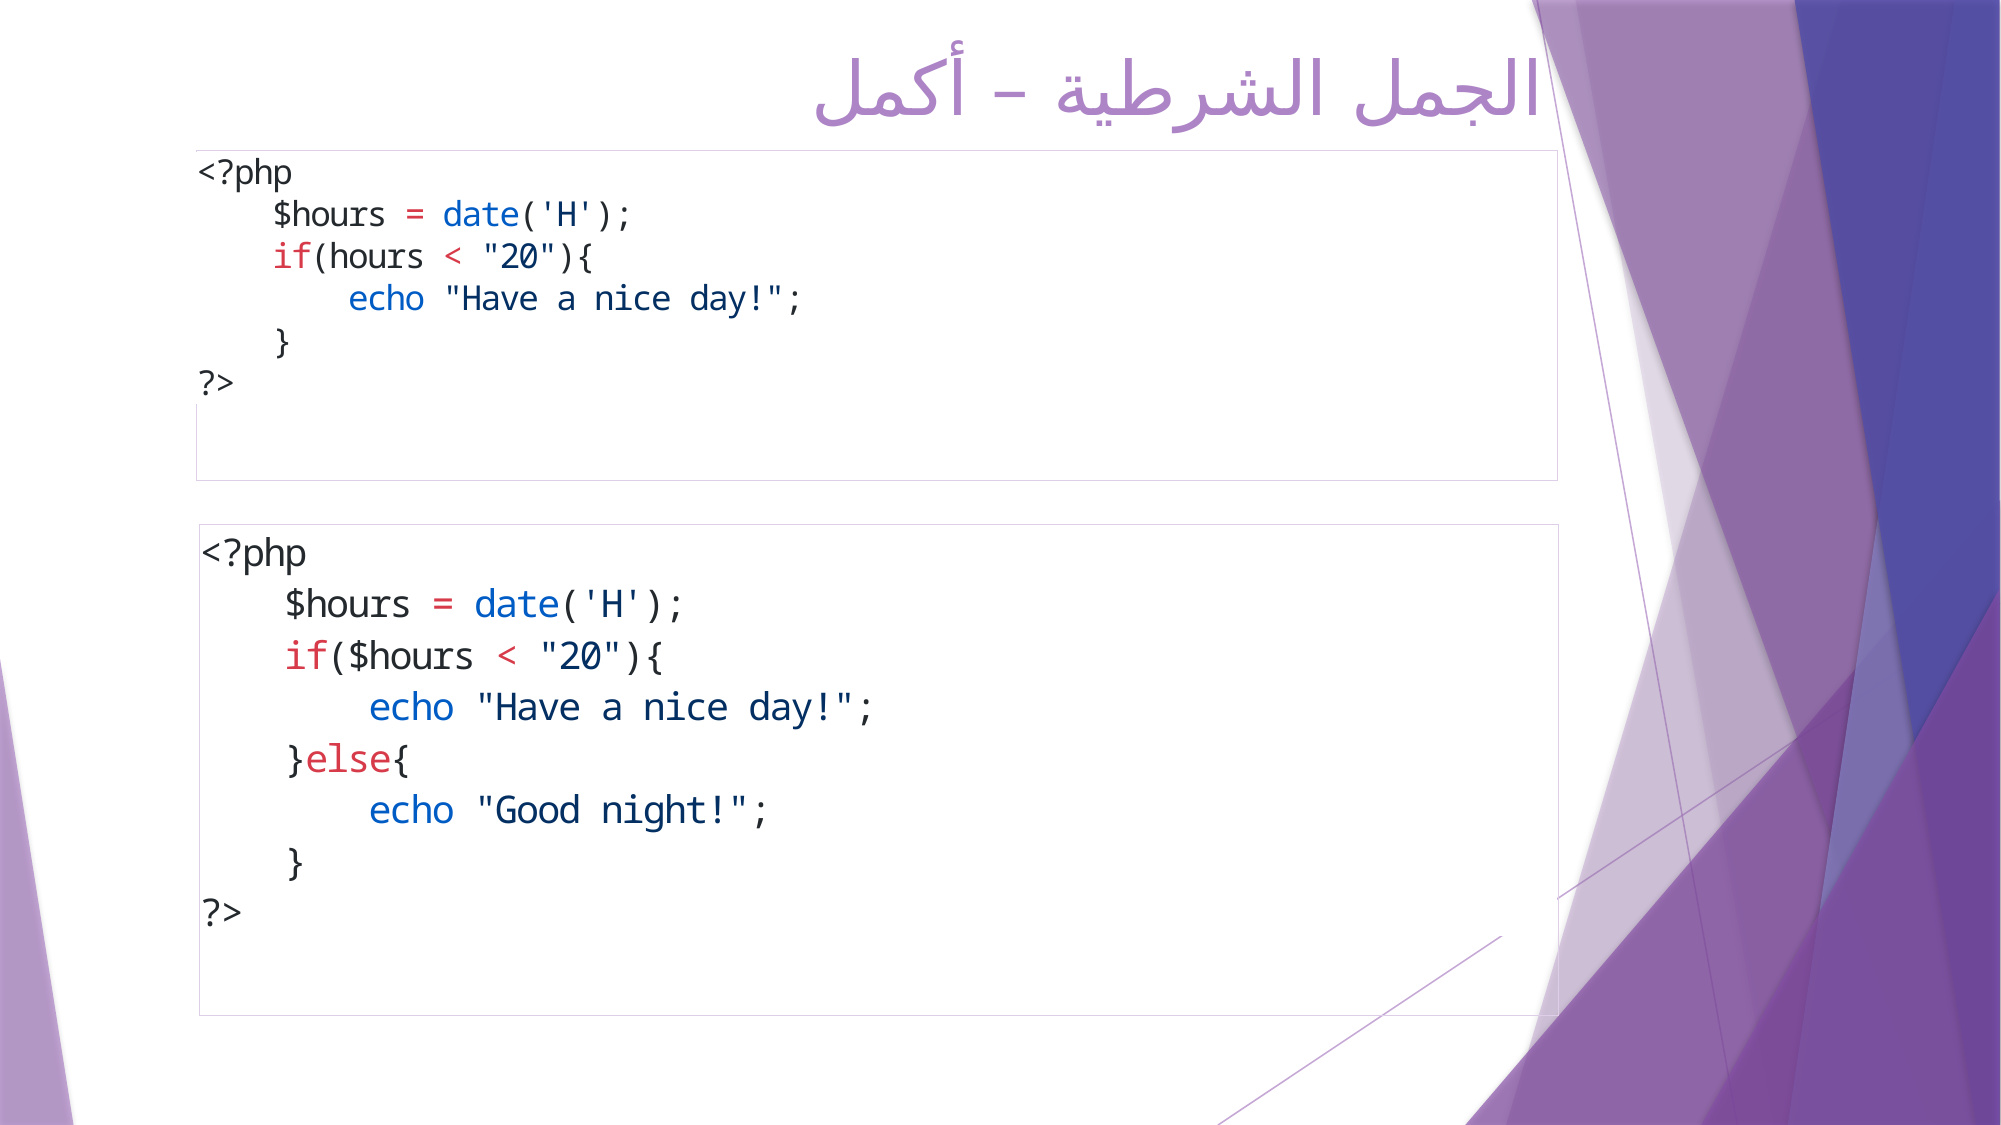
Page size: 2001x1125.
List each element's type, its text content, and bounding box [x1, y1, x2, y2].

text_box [199, 523, 1560, 1017]
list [195, 149, 1559, 481]
title الجمل الشرطية – أكمل [98, 33, 1559, 167]
